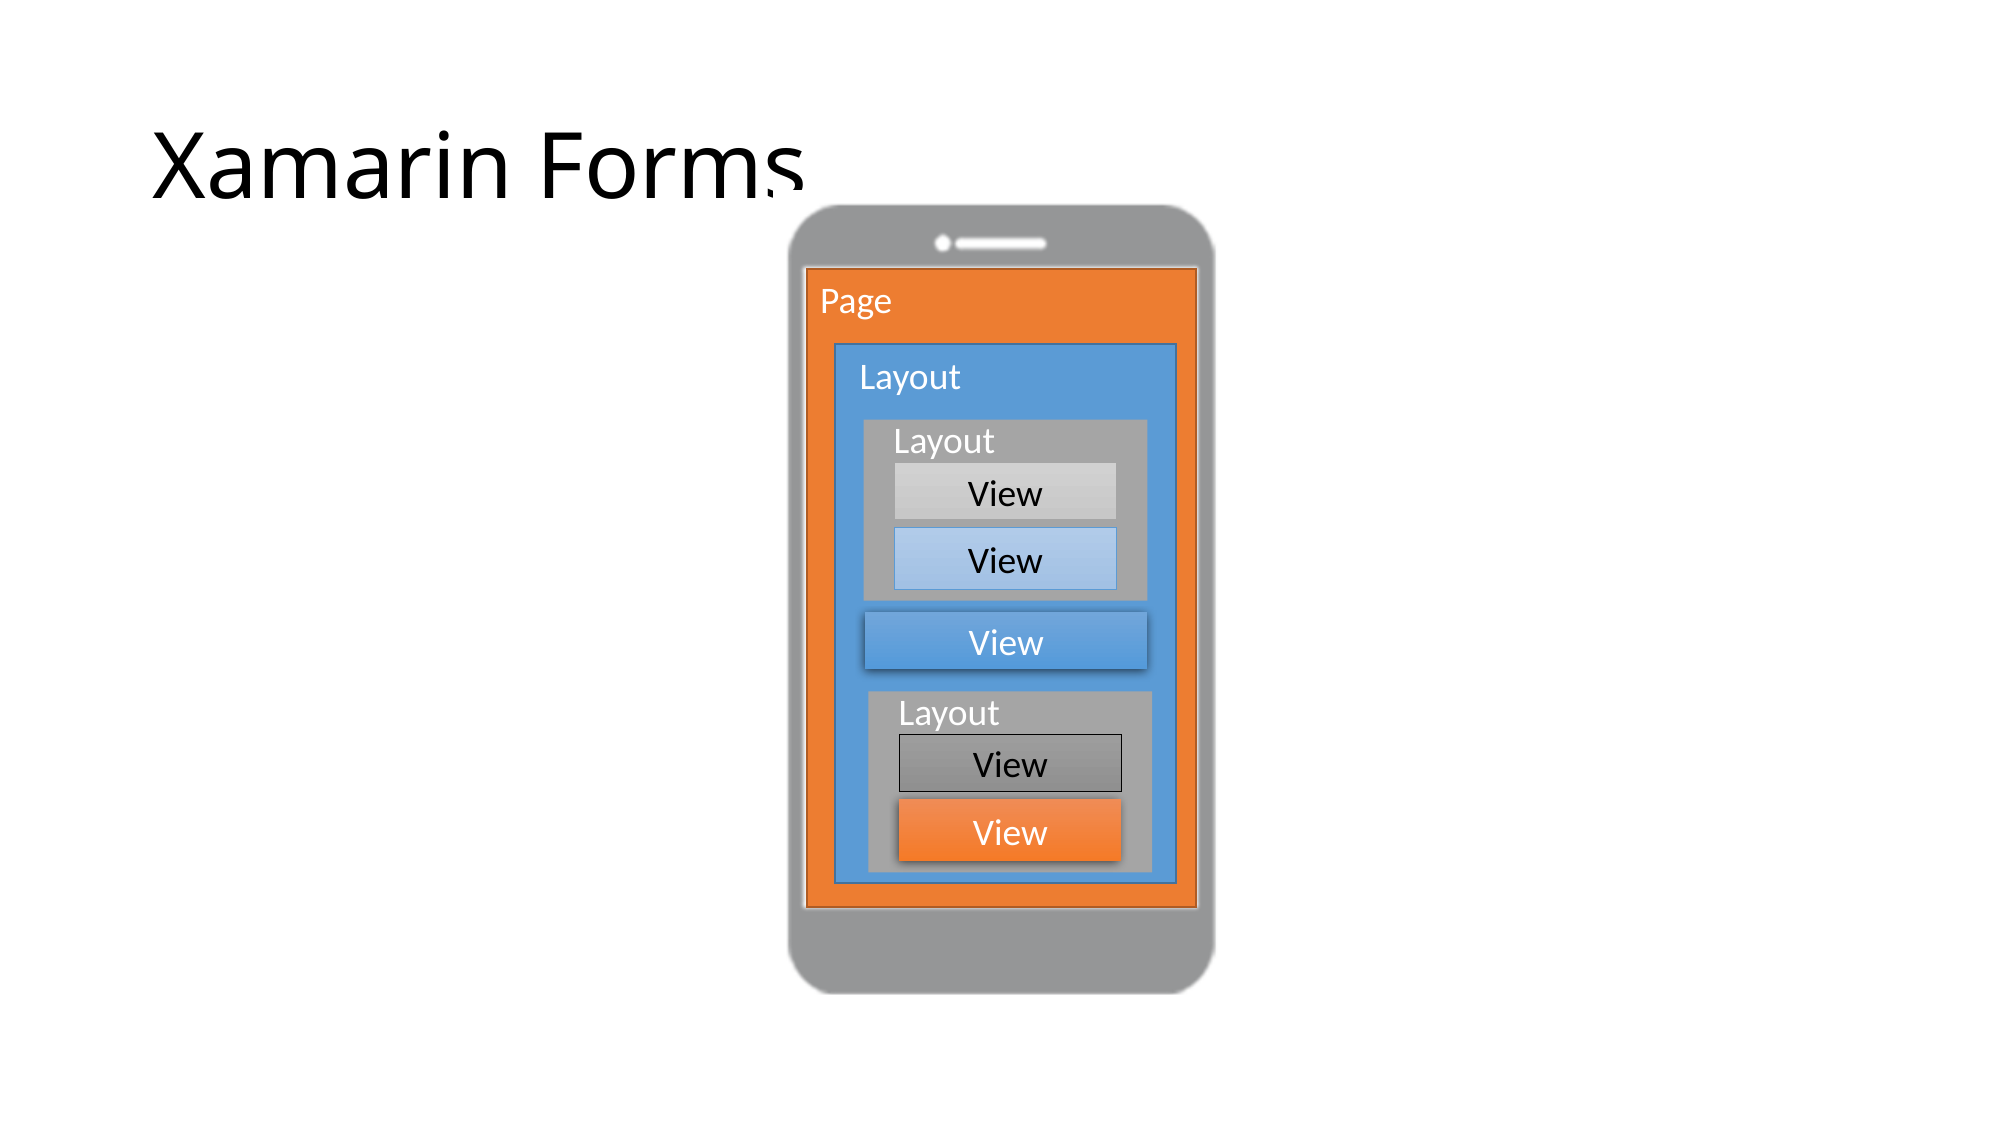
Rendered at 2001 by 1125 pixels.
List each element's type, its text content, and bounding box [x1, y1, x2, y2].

title Xamarin Forms [137, 59, 1863, 278]
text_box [773, 190, 1227, 1013]
